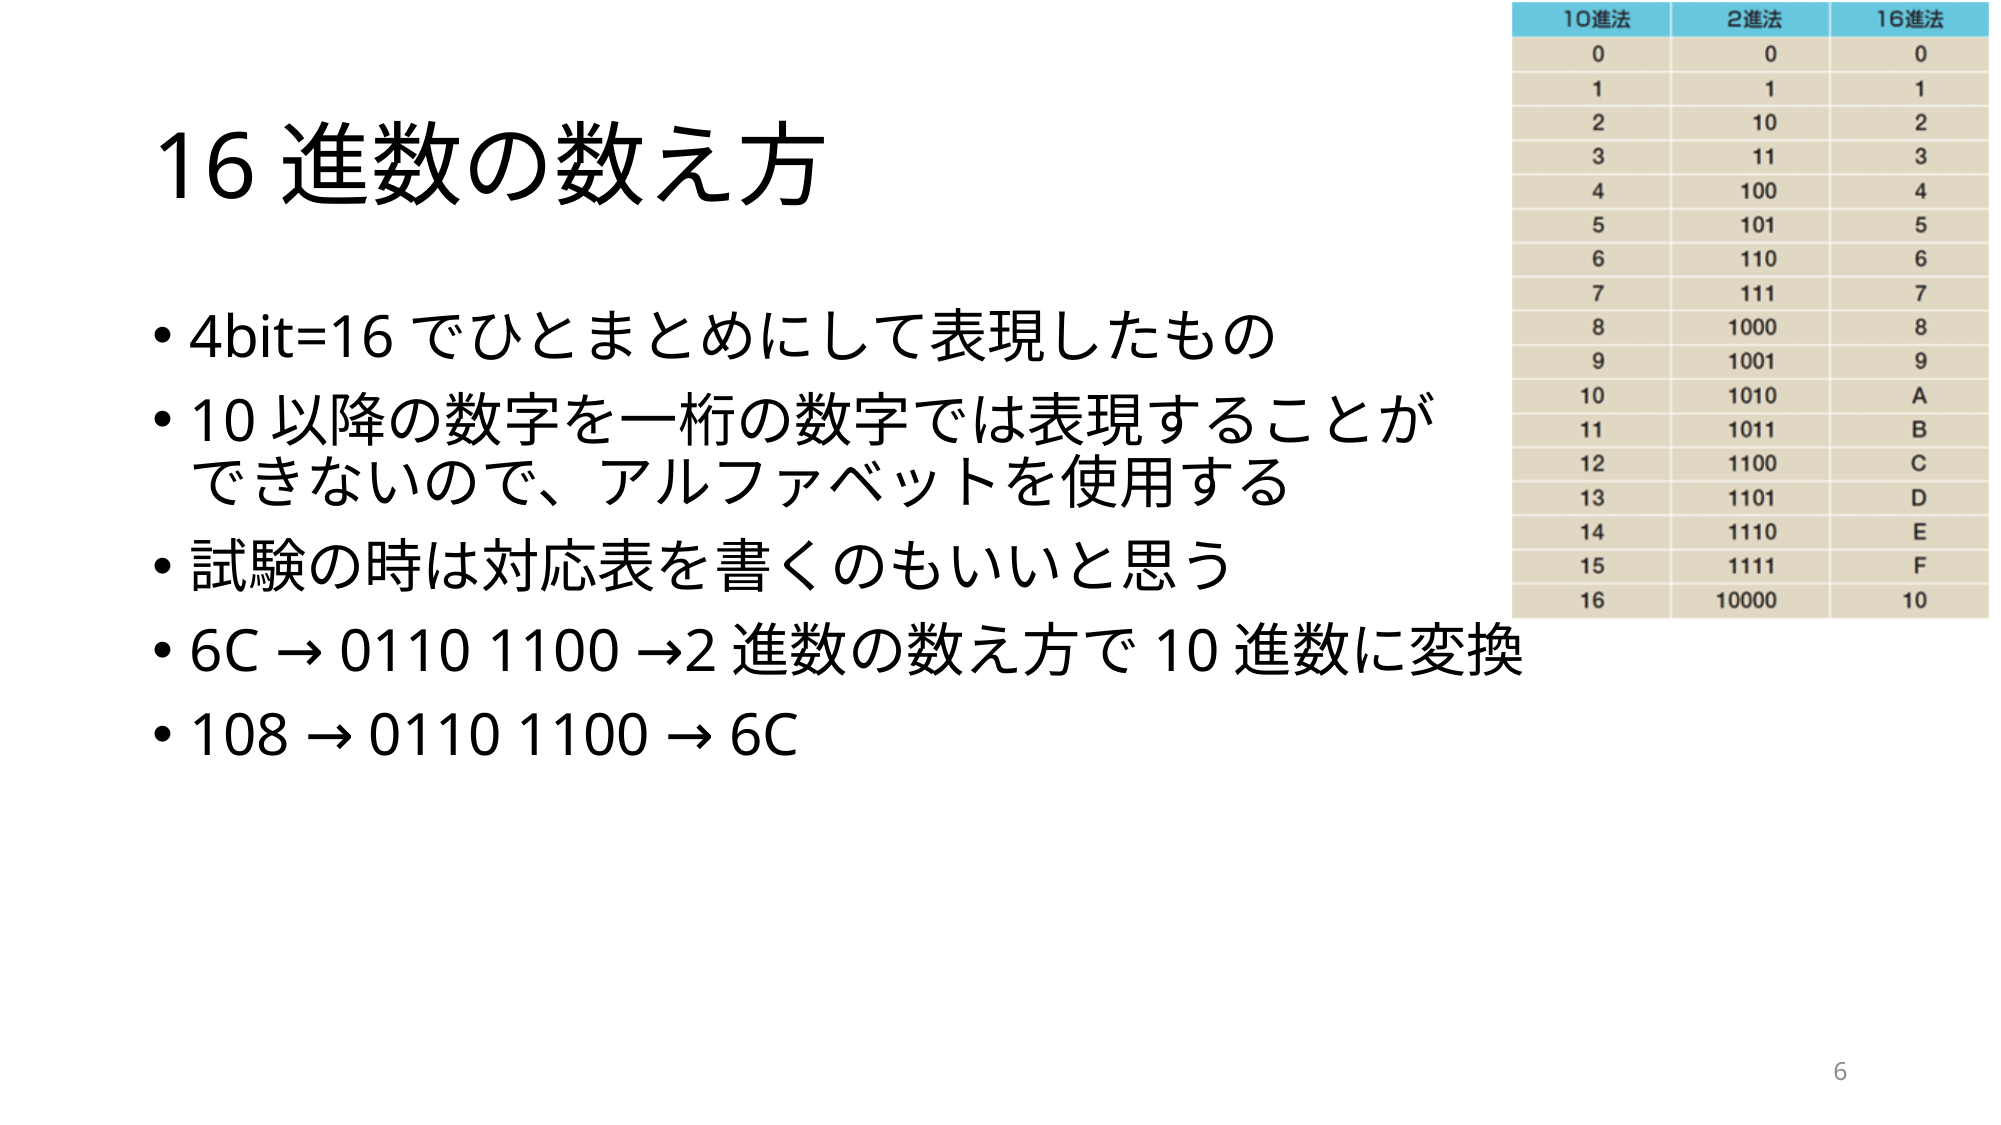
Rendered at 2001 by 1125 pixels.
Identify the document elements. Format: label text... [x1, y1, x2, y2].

list 4bit=16でひとまとめにして表現したもの 10以降の数字を一桁の数字では表現することが できないので、アルファベットを使用する 試験の時は対応表を書くのもいいと思う 6C → 0110 1100 →2進数の数え方で10進数に変換 108 → 0110 1100 → 6C [137, 299, 1863, 1014]
slide_number 6 [1412, 1042, 1863, 1103]
picture [1508, 0, 1992, 623]
title 16進数の数え方 [137, 59, 1508, 278]
